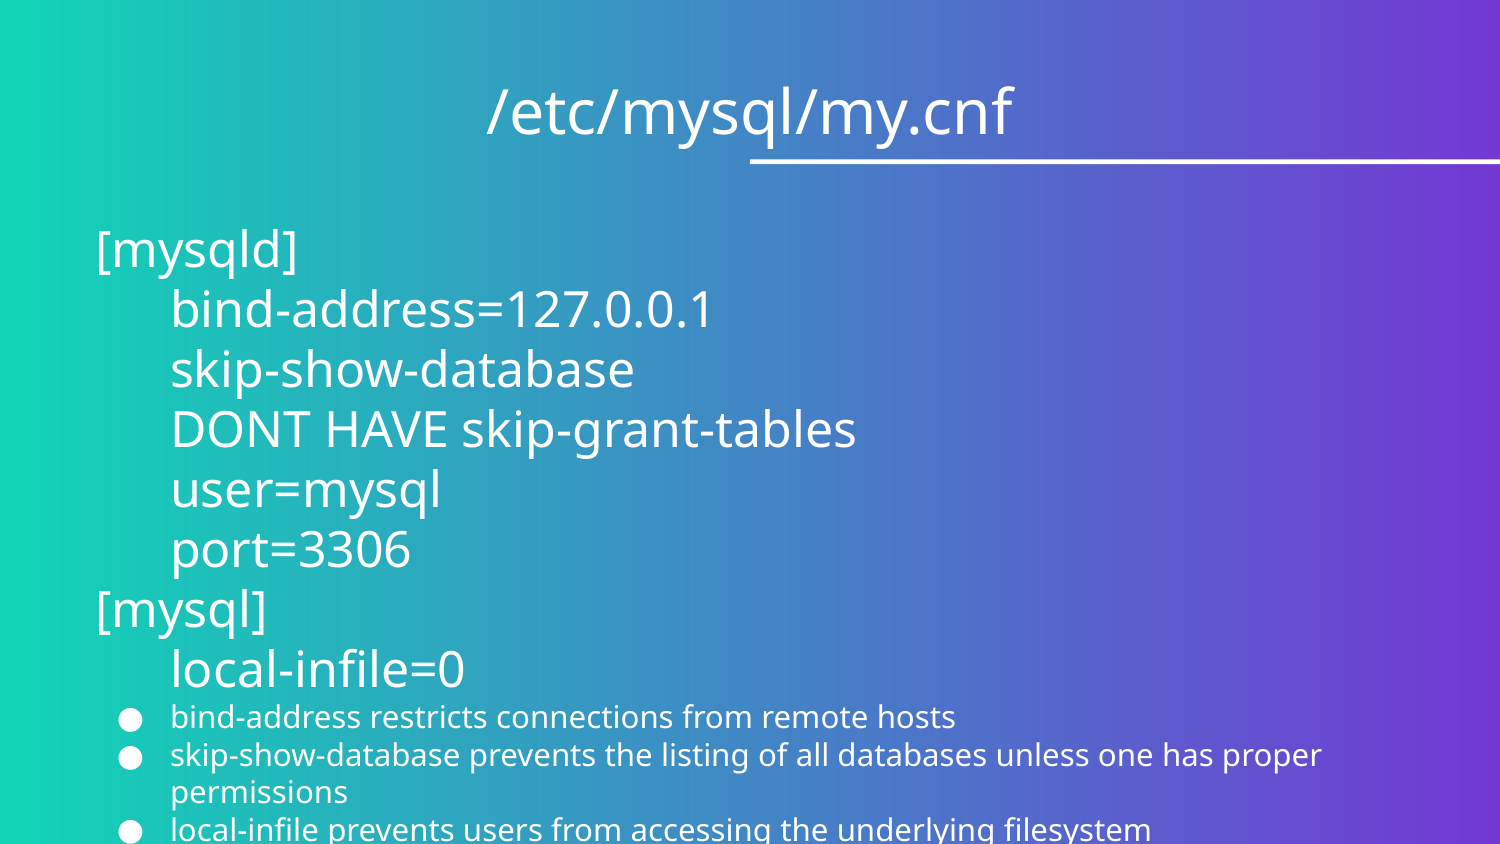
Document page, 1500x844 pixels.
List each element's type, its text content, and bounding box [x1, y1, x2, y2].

title /etc/mysql/my.cnf [101, 22, 1399, 162]
text_box [mysqld] bind-address=127.0.0.1 skip-show-database DONT HAVE skip-grant-tables user=mysql port=3306 [mysql] local-infile=0 bind-address restricts connections from remote hosts skip-show-database prevents the listing of all databases unless one has proper permissions local-infile prevents users from accessing the underlying filesystem [80, 202, 1451, 775]
